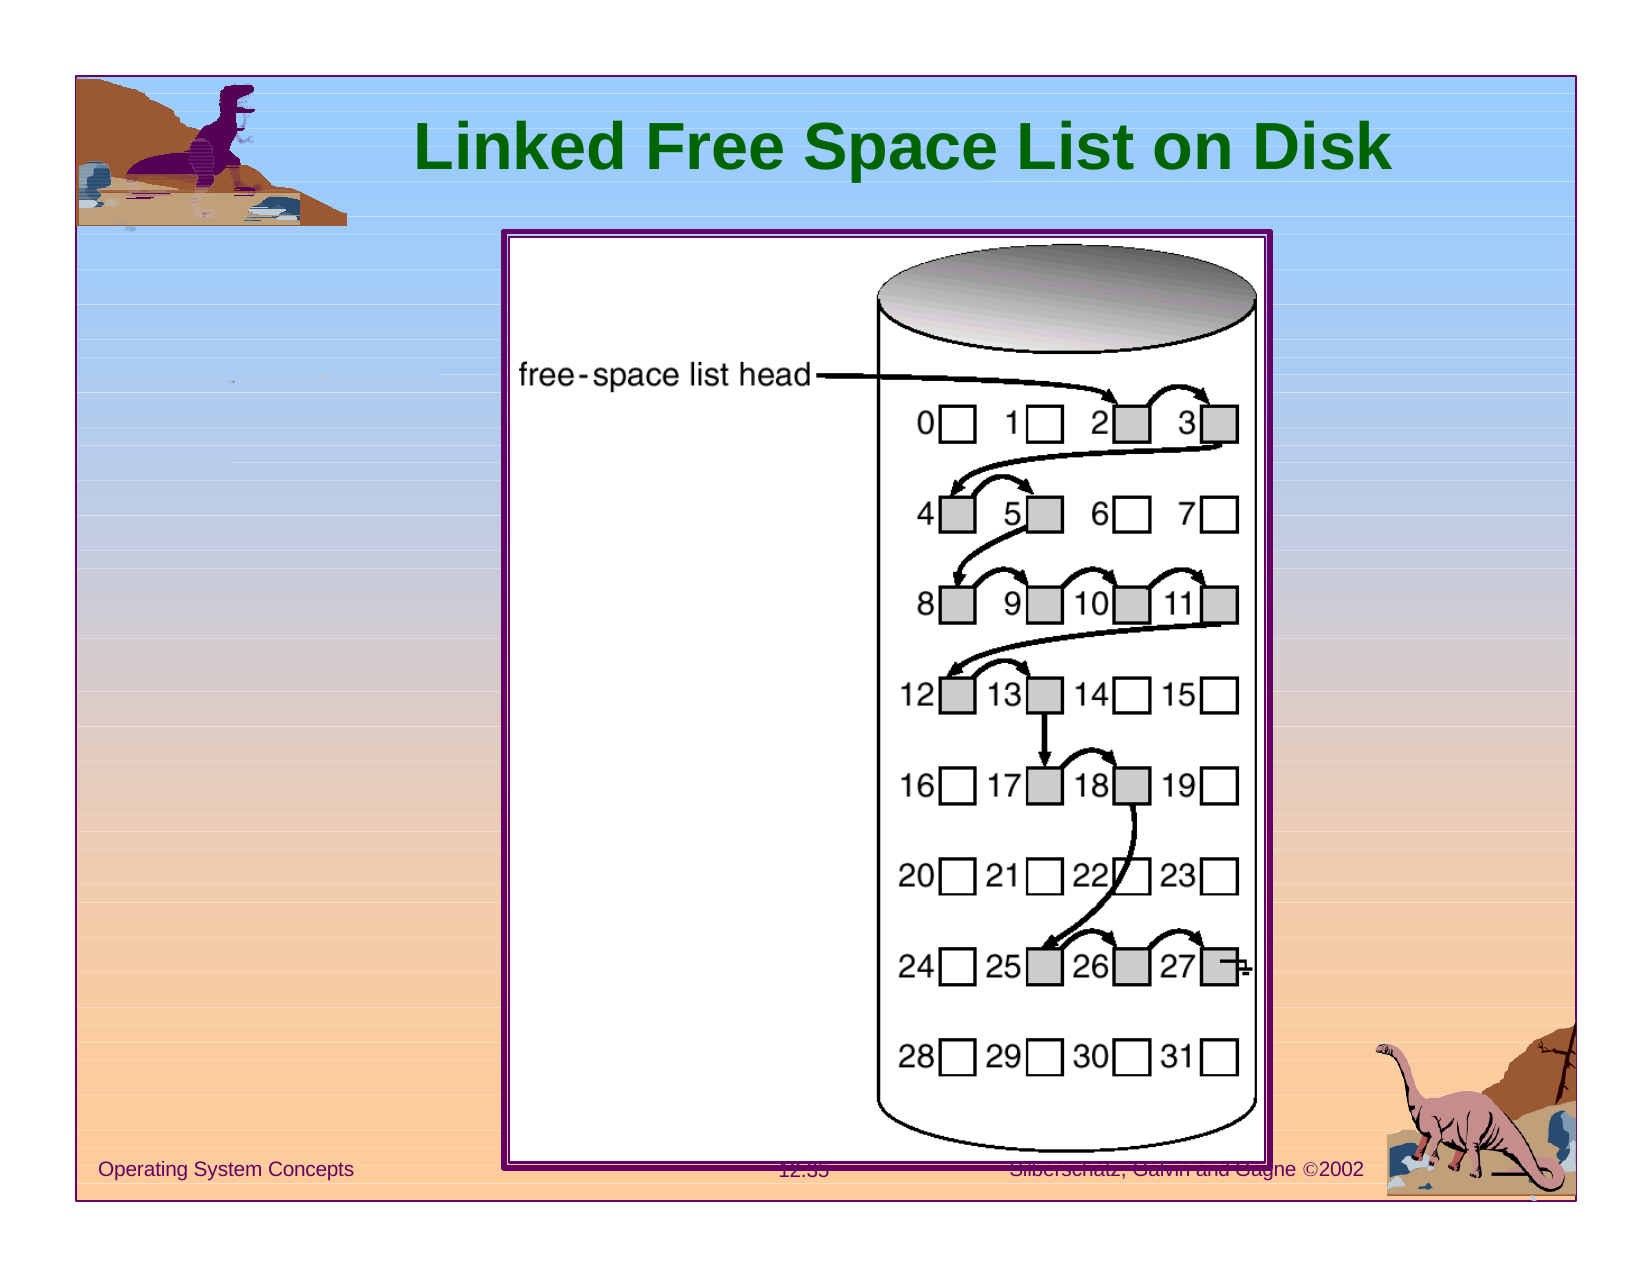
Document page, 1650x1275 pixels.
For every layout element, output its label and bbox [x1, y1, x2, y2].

slide_number [1007, 1153, 1377, 1275]
slide_number [776, 1156, 835, 1275]
title [411, 100, 1400, 316]
footer [96, 1154, 360, 1275]
text_box [503, 231, 1271, 1169]
text_box [79, 83, 300, 232]
picture [1375, 1014, 1577, 1201]
